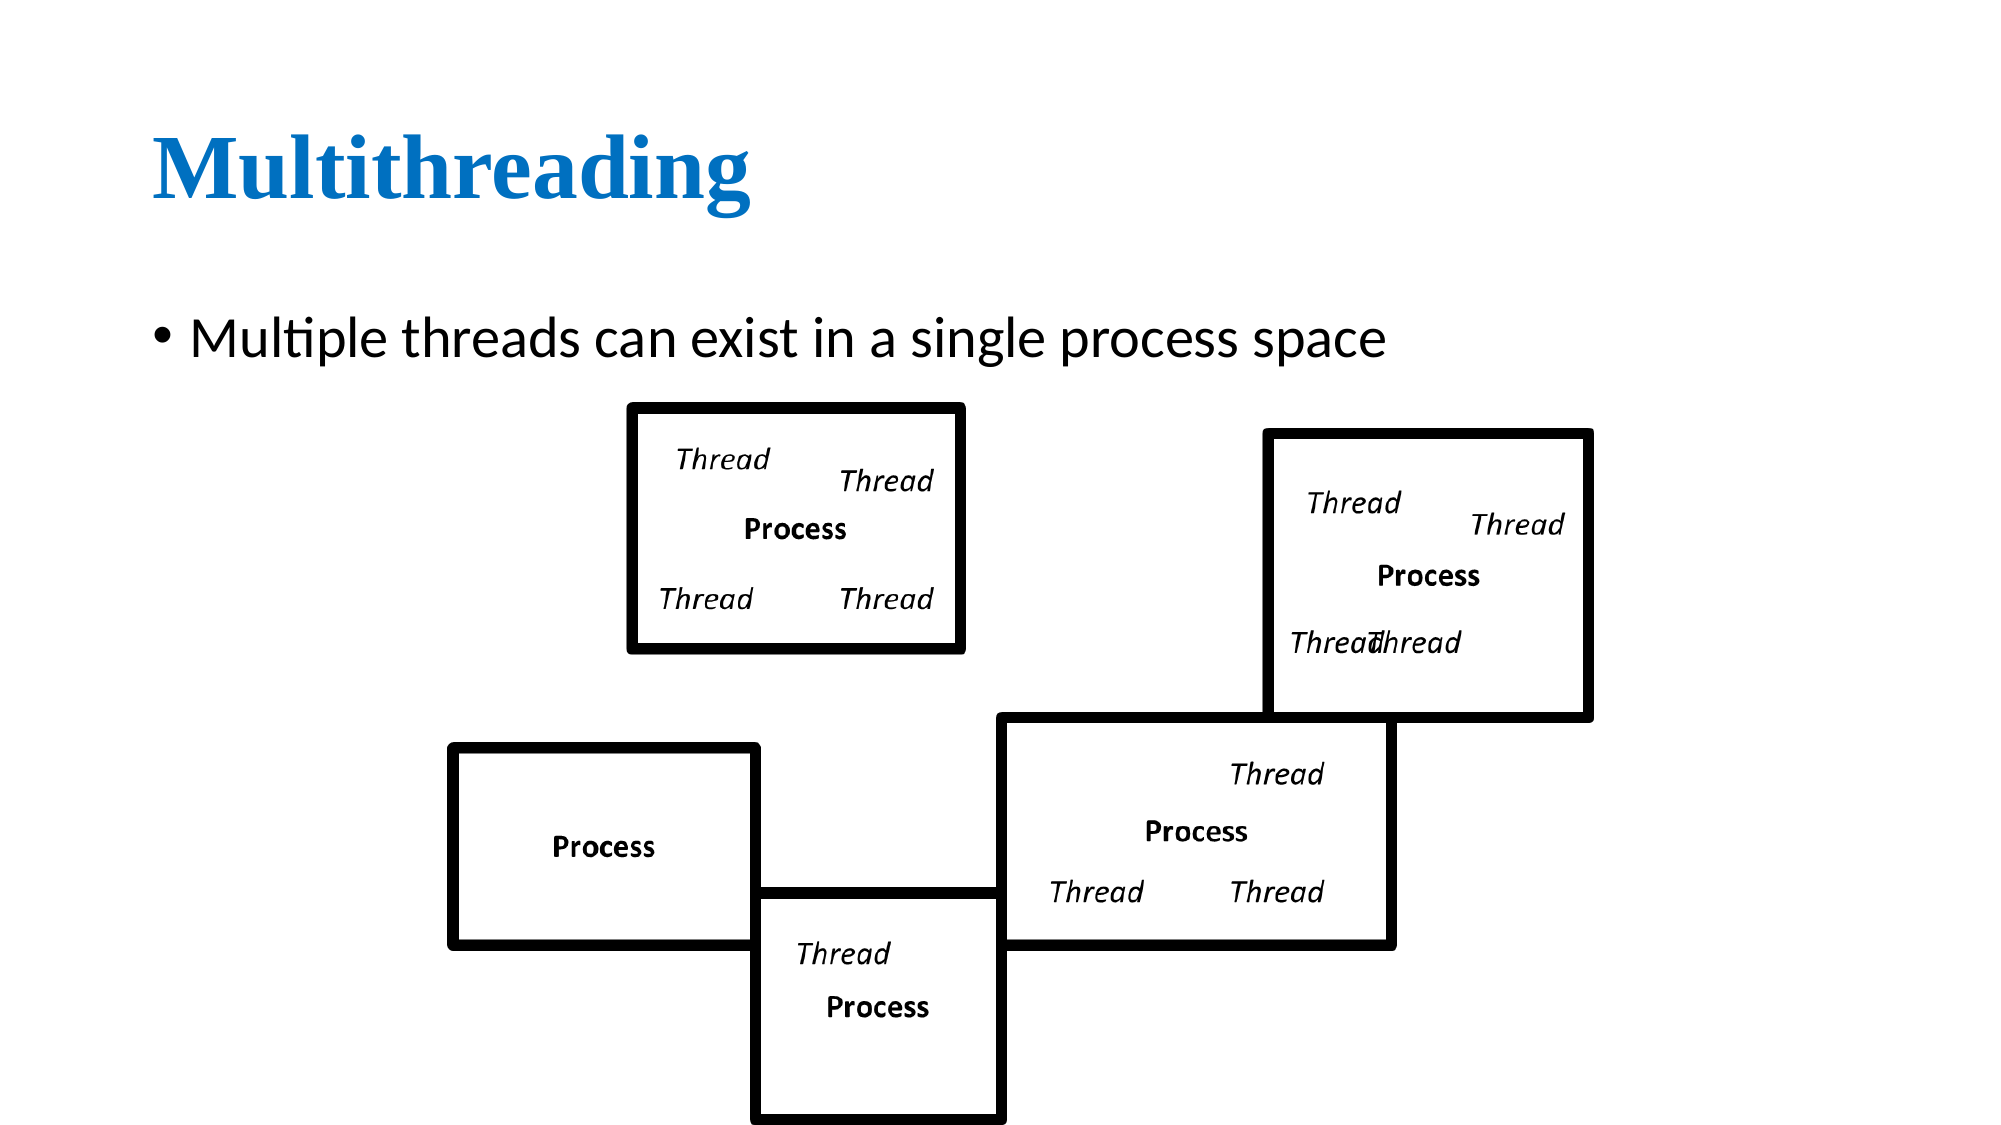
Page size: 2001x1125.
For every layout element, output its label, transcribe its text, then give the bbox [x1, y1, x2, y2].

list Multiple threads can exist in a single process space [137, 299, 1863, 1014]
picture [447, 402, 1594, 1125]
title Multithreading [137, 59, 1863, 278]
